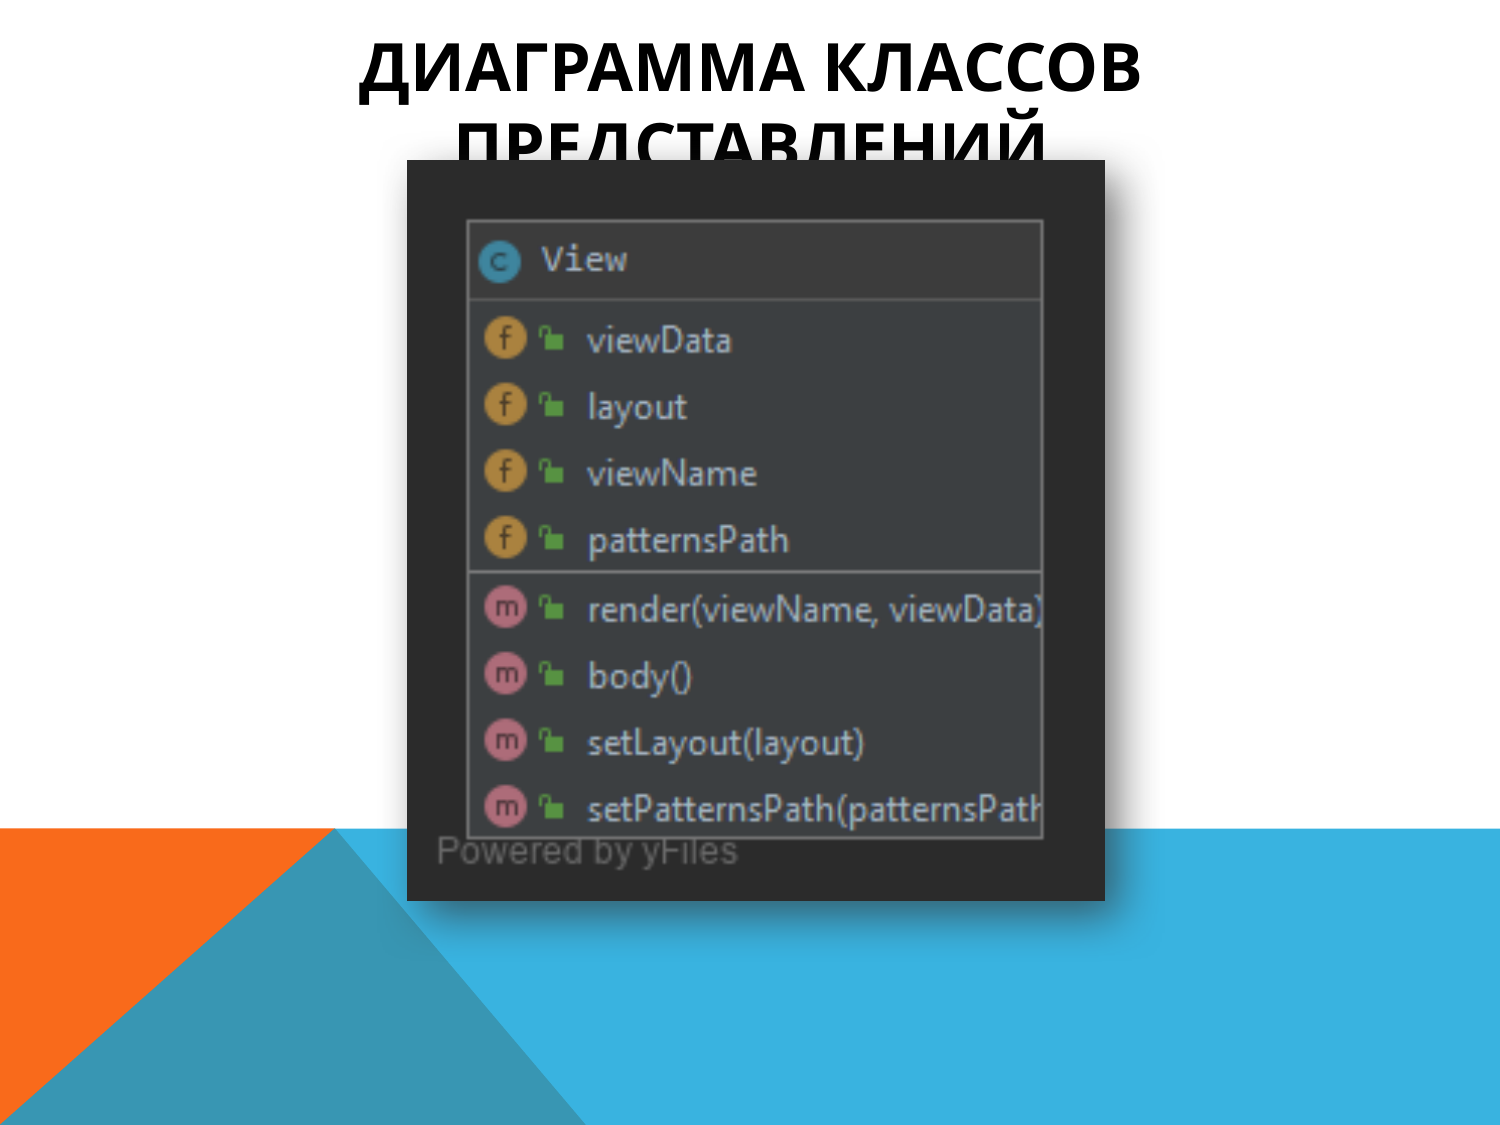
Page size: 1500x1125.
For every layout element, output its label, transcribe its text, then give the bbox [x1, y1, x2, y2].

title Диаграмма классов представлений [135, 60, 1369, 150]
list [407, 160, 1106, 901]
